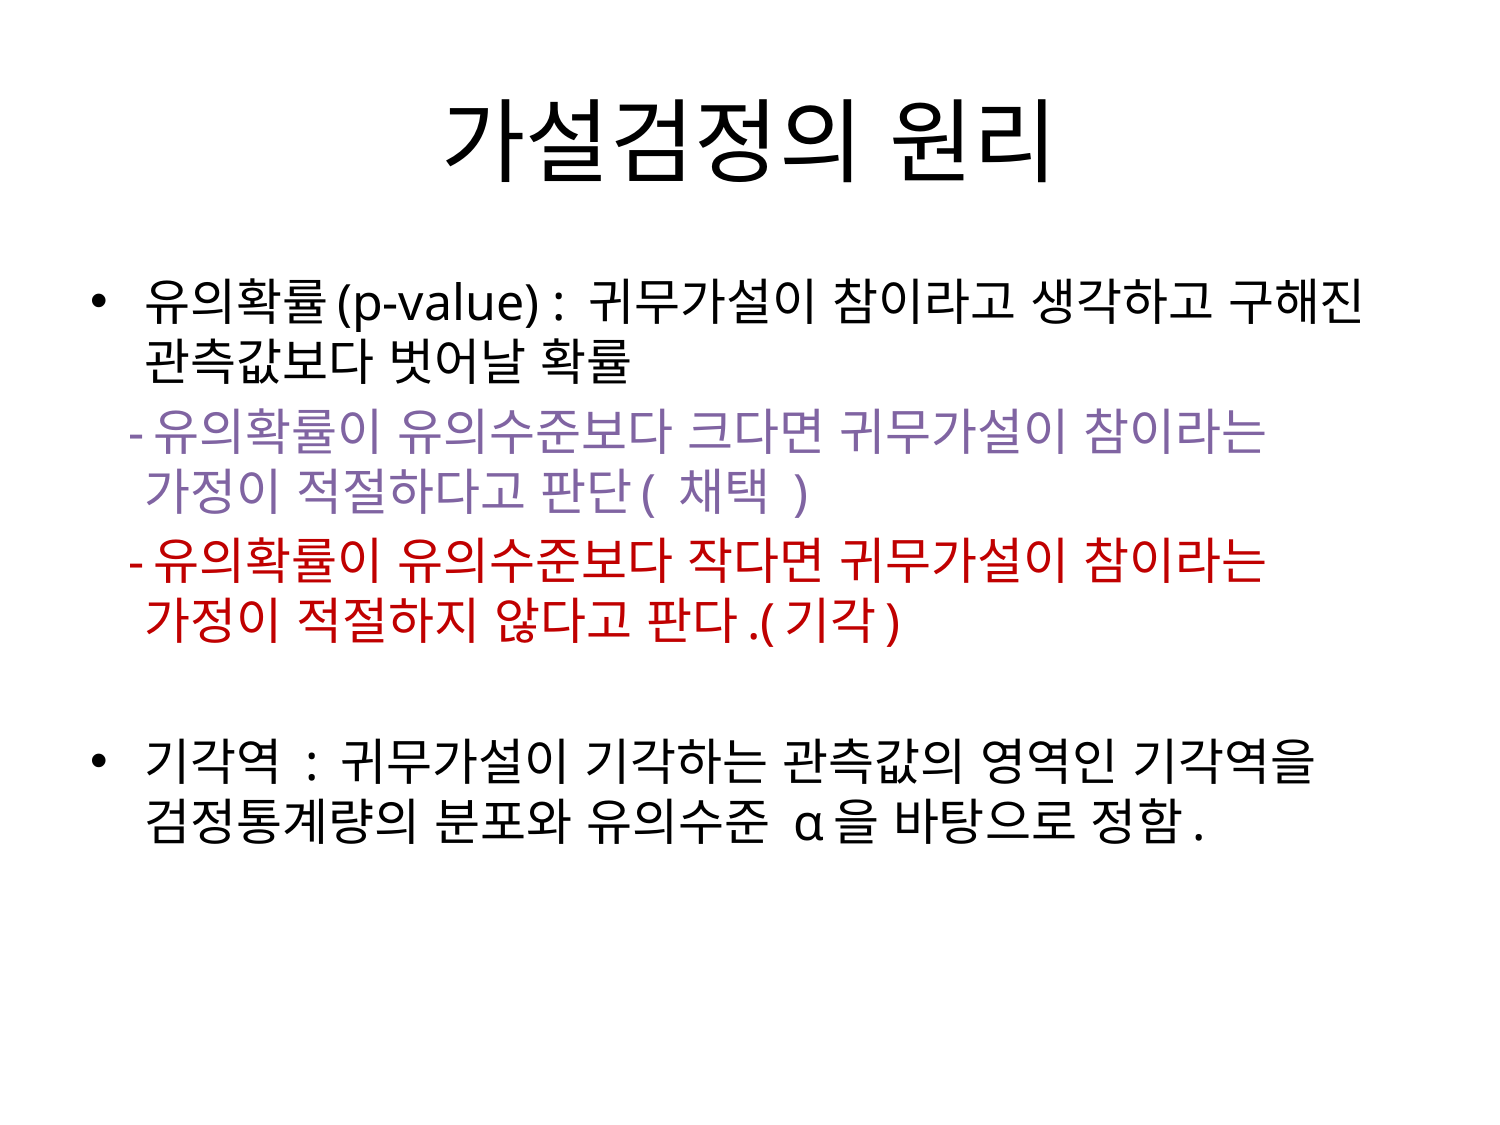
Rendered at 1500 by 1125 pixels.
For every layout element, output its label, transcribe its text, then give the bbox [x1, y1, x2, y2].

list 유의확률(p-value) : 귀무가설이 참이라고 생각하고 구해진 관측값보다 벗어날 확률 -유의확률이 유의수준보다 크다면 귀무가설이 참이라는 가정이 적절하다고 판단( 채택 ) -유의확률이 유의수준보다 작다면 귀무가설이 참이라는 가정이 적절하지 않다고 판다.(기각) 기각역 : 귀무가설이 기각하는 관측값의 영역인 기각역을 검정통계량의 분포와 유의수준 α을 바탕으로 정함. [75, 262, 1425, 1005]
title 가설검정의 원리 [75, 45, 1425, 233]
